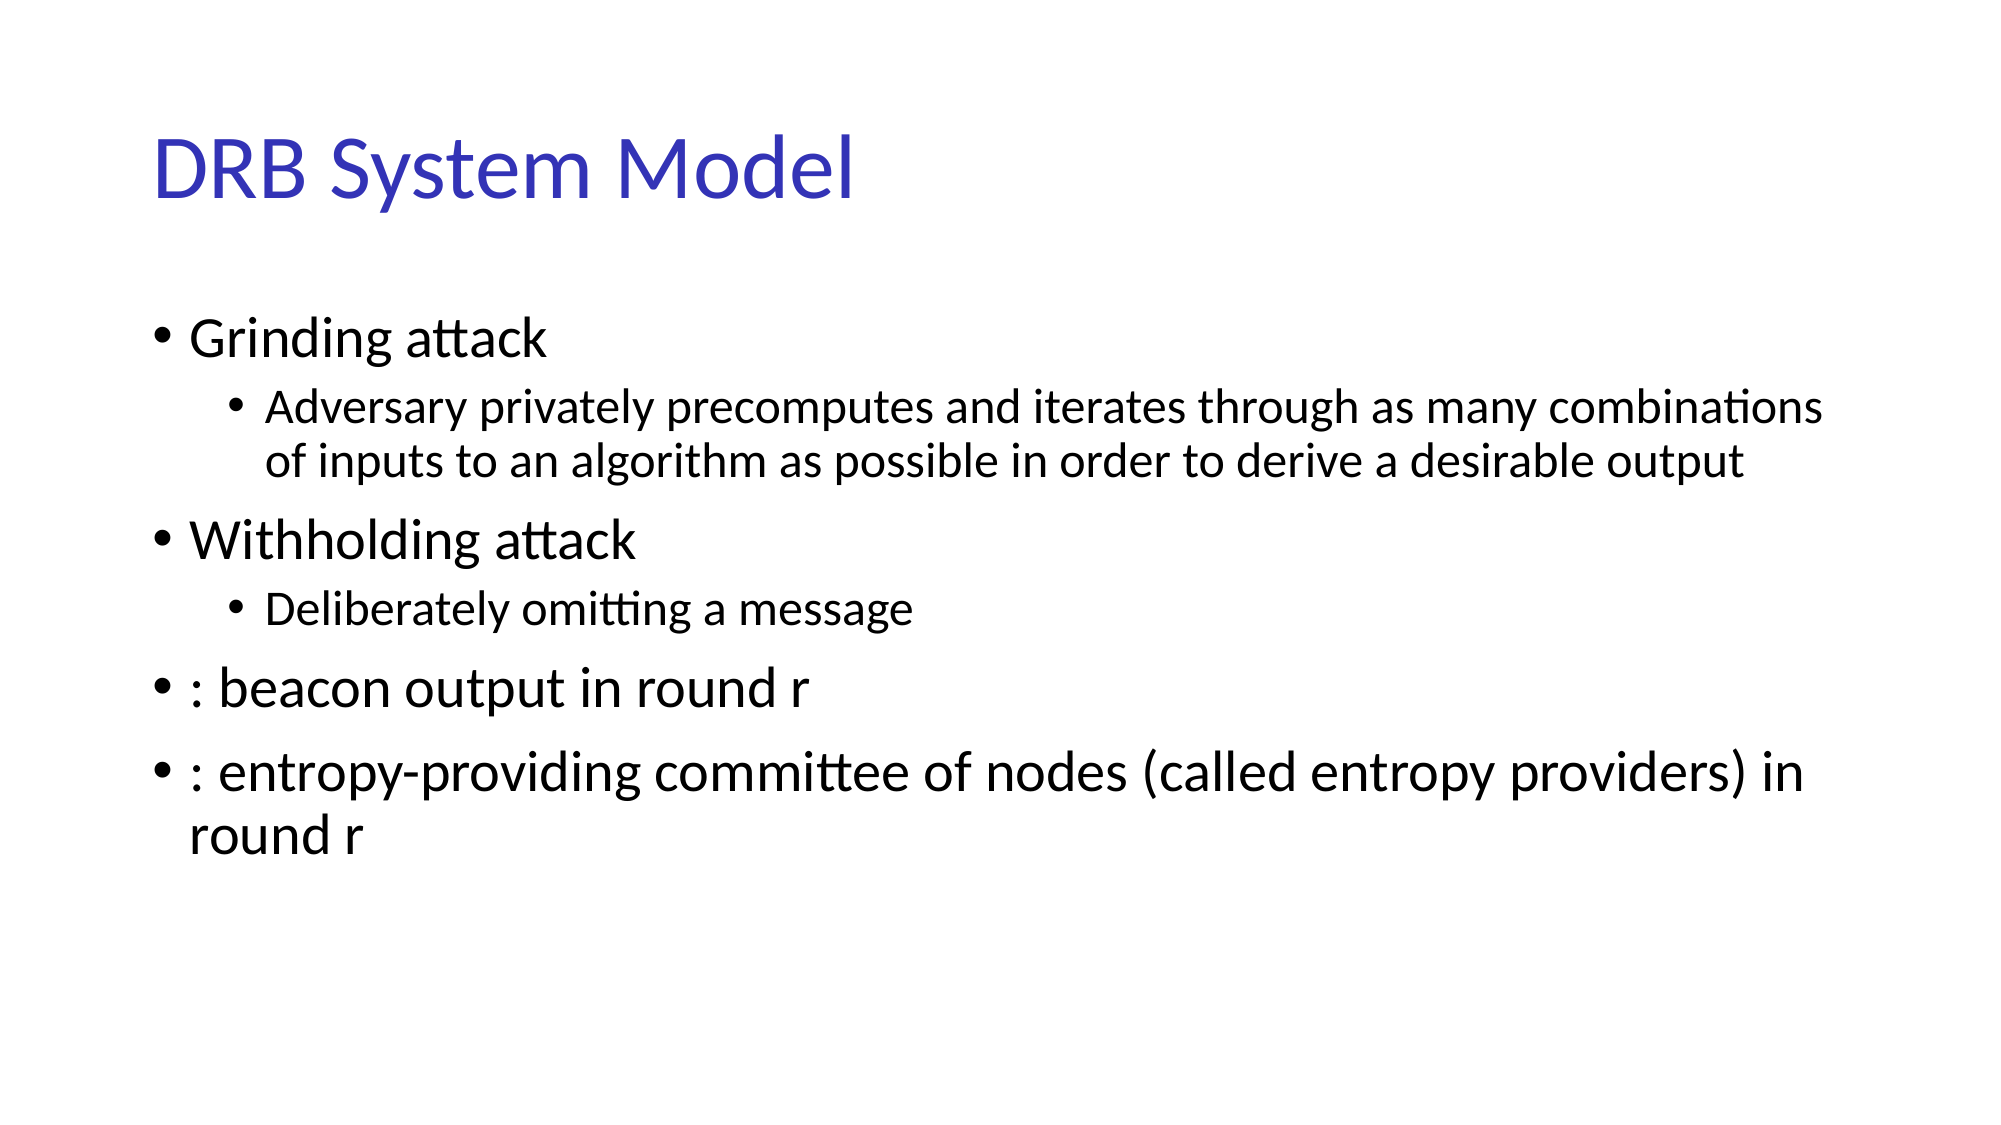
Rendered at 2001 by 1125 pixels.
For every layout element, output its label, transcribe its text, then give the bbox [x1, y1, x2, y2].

title DRB System Model [137, 59, 1863, 278]
